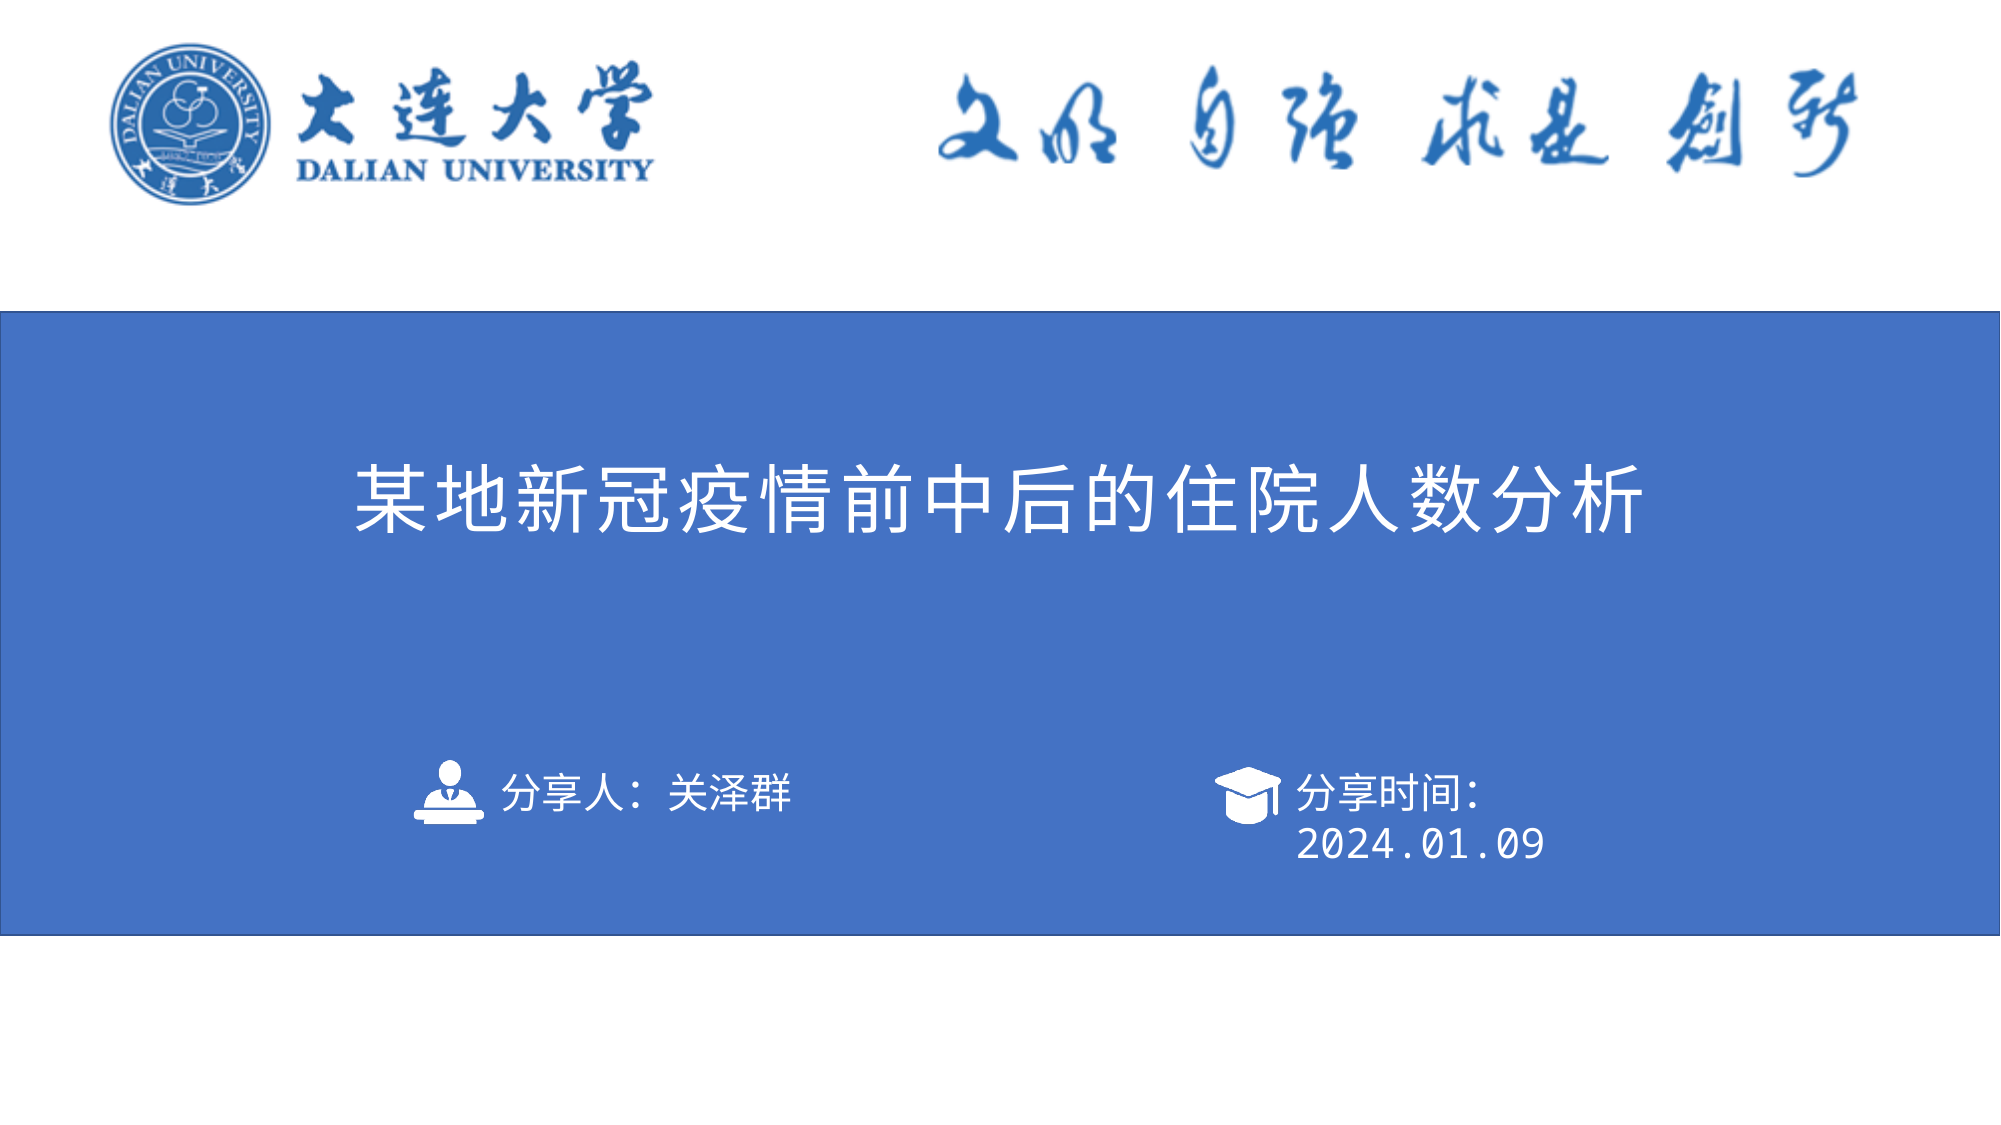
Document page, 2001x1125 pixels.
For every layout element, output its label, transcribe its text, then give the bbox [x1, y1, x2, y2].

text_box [1215, 759, 1739, 825]
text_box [412, 759, 823, 826]
text_box 某地新冠疫情前中后的住院人数分析 [132, 445, 1868, 551]
picture [0, 15, 2000, 220]
text_box [0, 311, 2000, 936]
